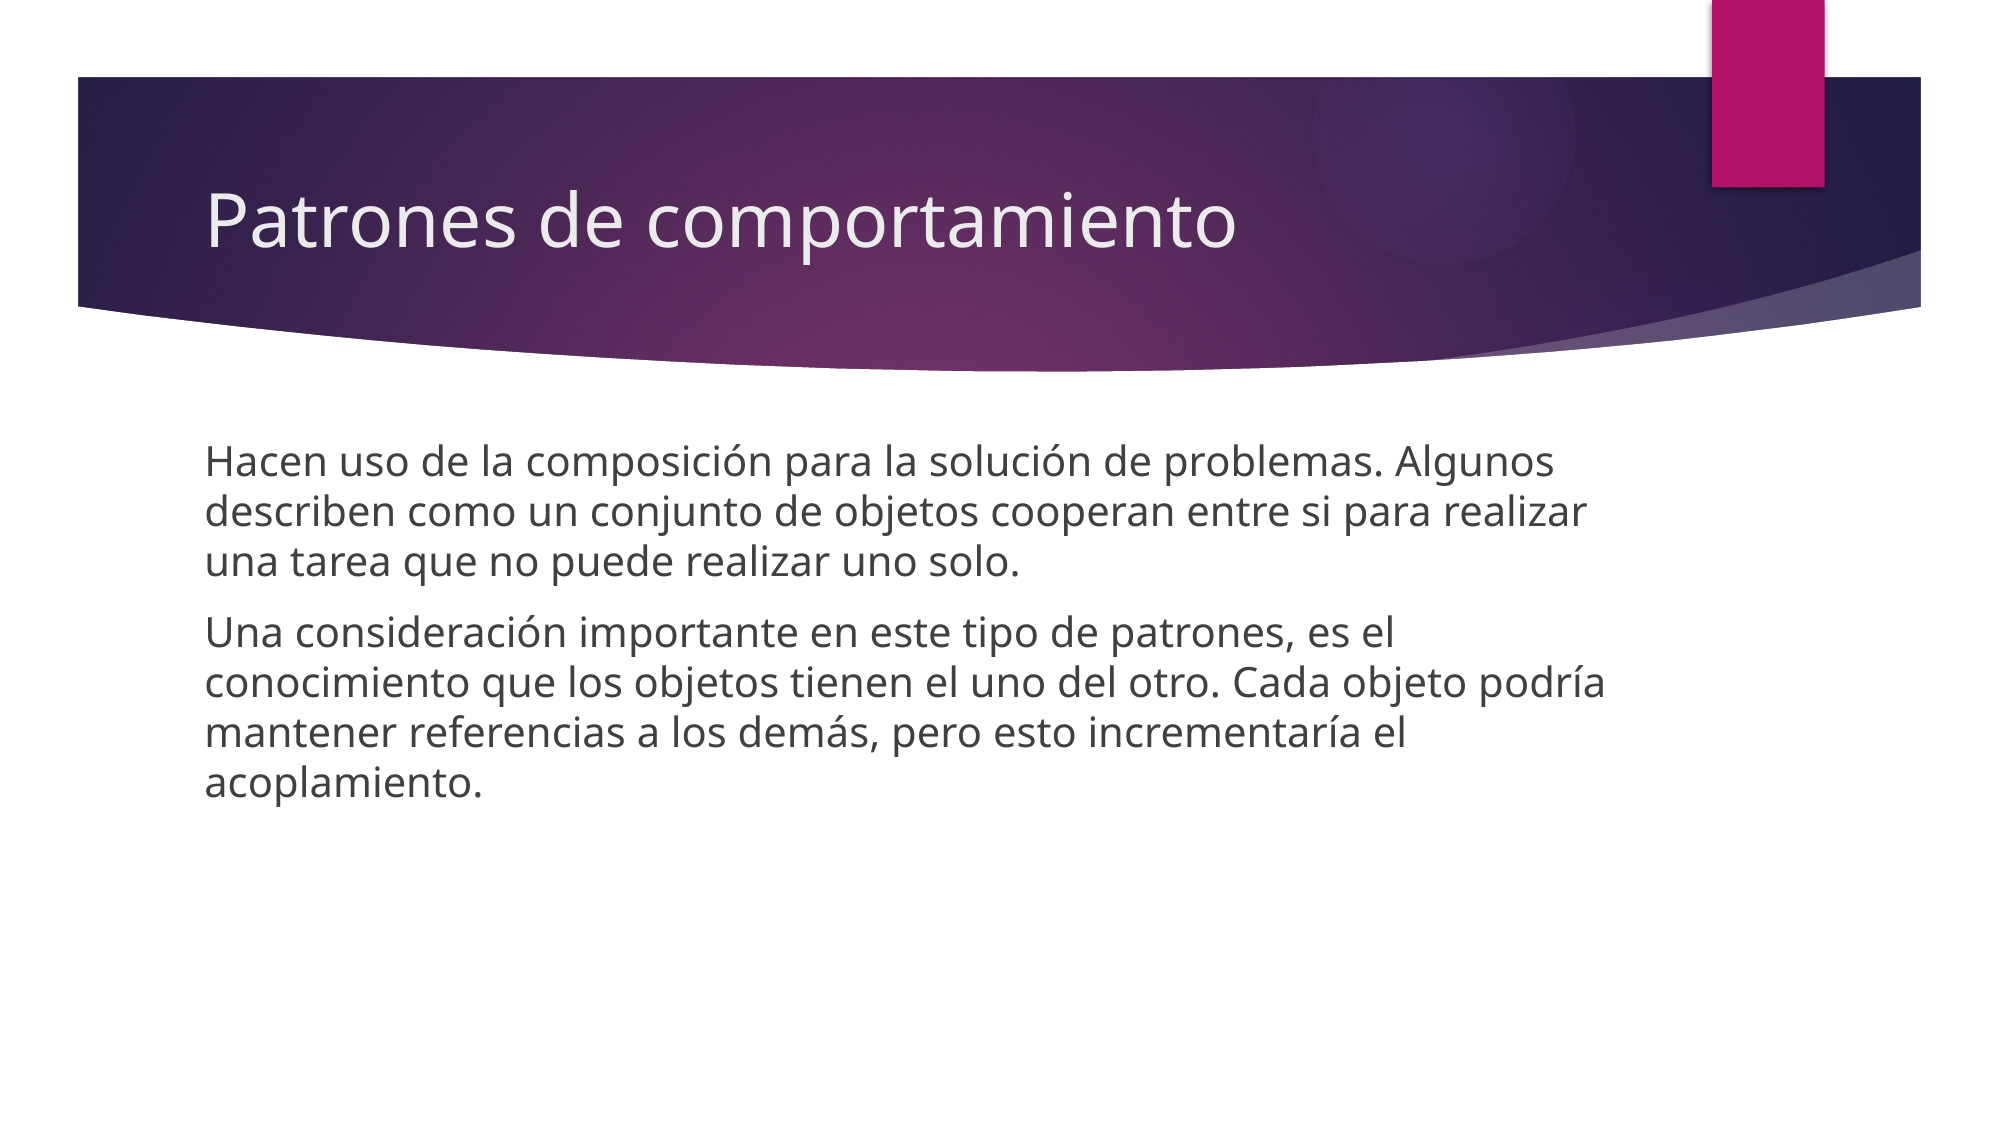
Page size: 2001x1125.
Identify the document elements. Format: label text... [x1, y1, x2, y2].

title Patrones de comportamiento [189, 159, 1627, 276]
list Hacen uso de la composición para la solución de problemas. Algunos describen como un conjunto de objetos cooperan entre si para realizar una tarea que no puede realizar uno solo. Una consideración importante en este tipo de patrones, es el conocimiento que los objetos tienen el uno del otro. Cada objeto podría mantener referencias a los demás, pero esto incrementaría el acoplamiento. [189, 427, 1638, 988]
